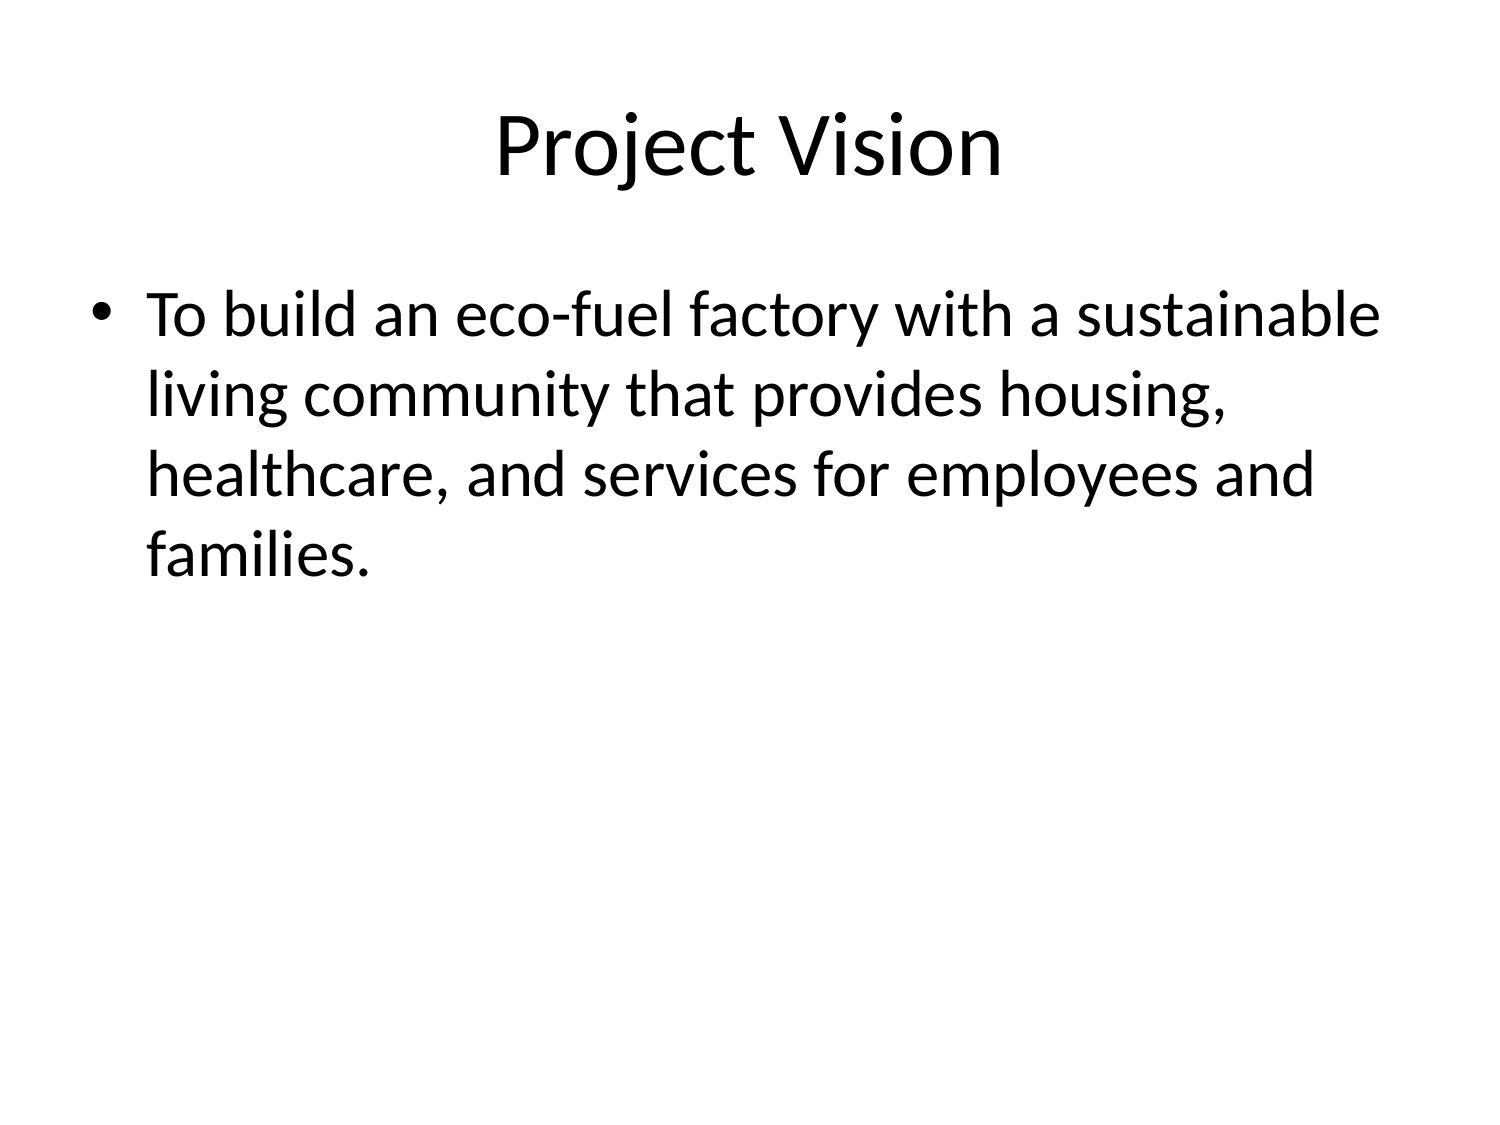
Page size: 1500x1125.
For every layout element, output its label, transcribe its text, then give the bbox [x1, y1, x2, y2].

title Project Vision [75, 45, 1425, 233]
list To build an eco-fuel factory with a sustainable living community that provides housing, healthcare, and services for employees and families. [75, 262, 1425, 1005]
